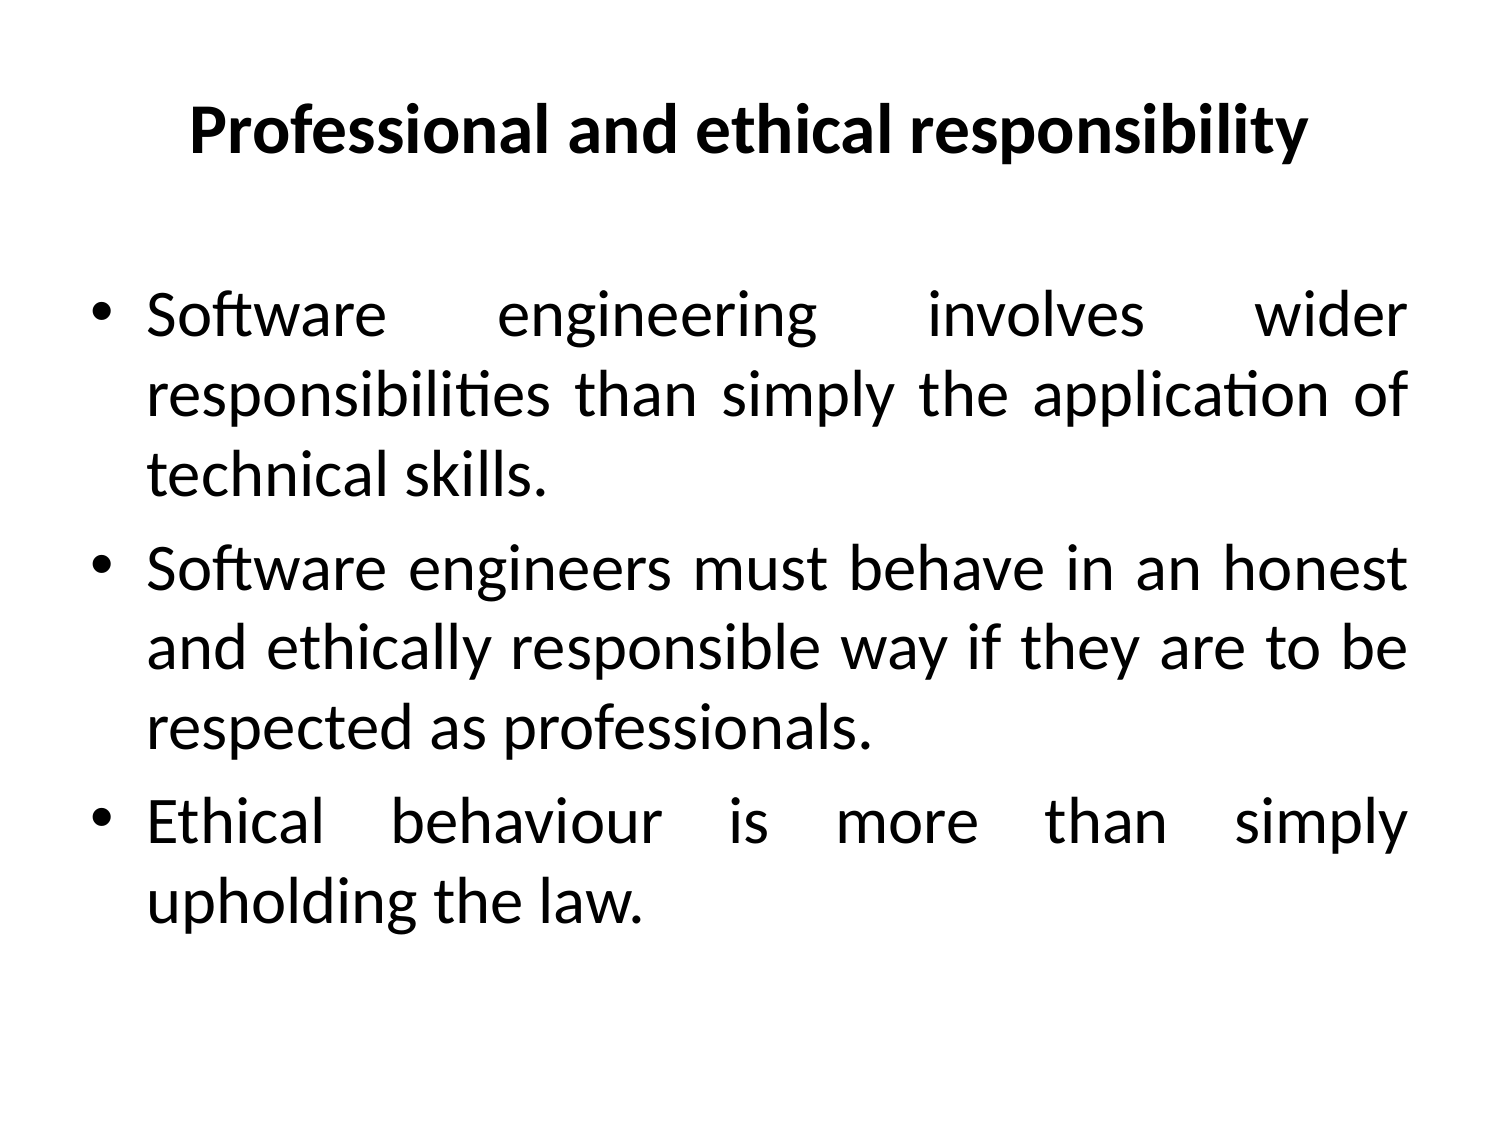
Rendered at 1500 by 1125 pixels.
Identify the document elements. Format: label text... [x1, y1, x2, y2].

title Professional and ethical responsibility [77, 50, 1422, 201]
list Software engineering involves wider responsibilities than simply the application of technical skills. Software engineers must behave in an honest and ethically responsible way if they are to be respected as professionals. Ethical behaviour is more than simply upholding the law. [75, 262, 1425, 1005]
